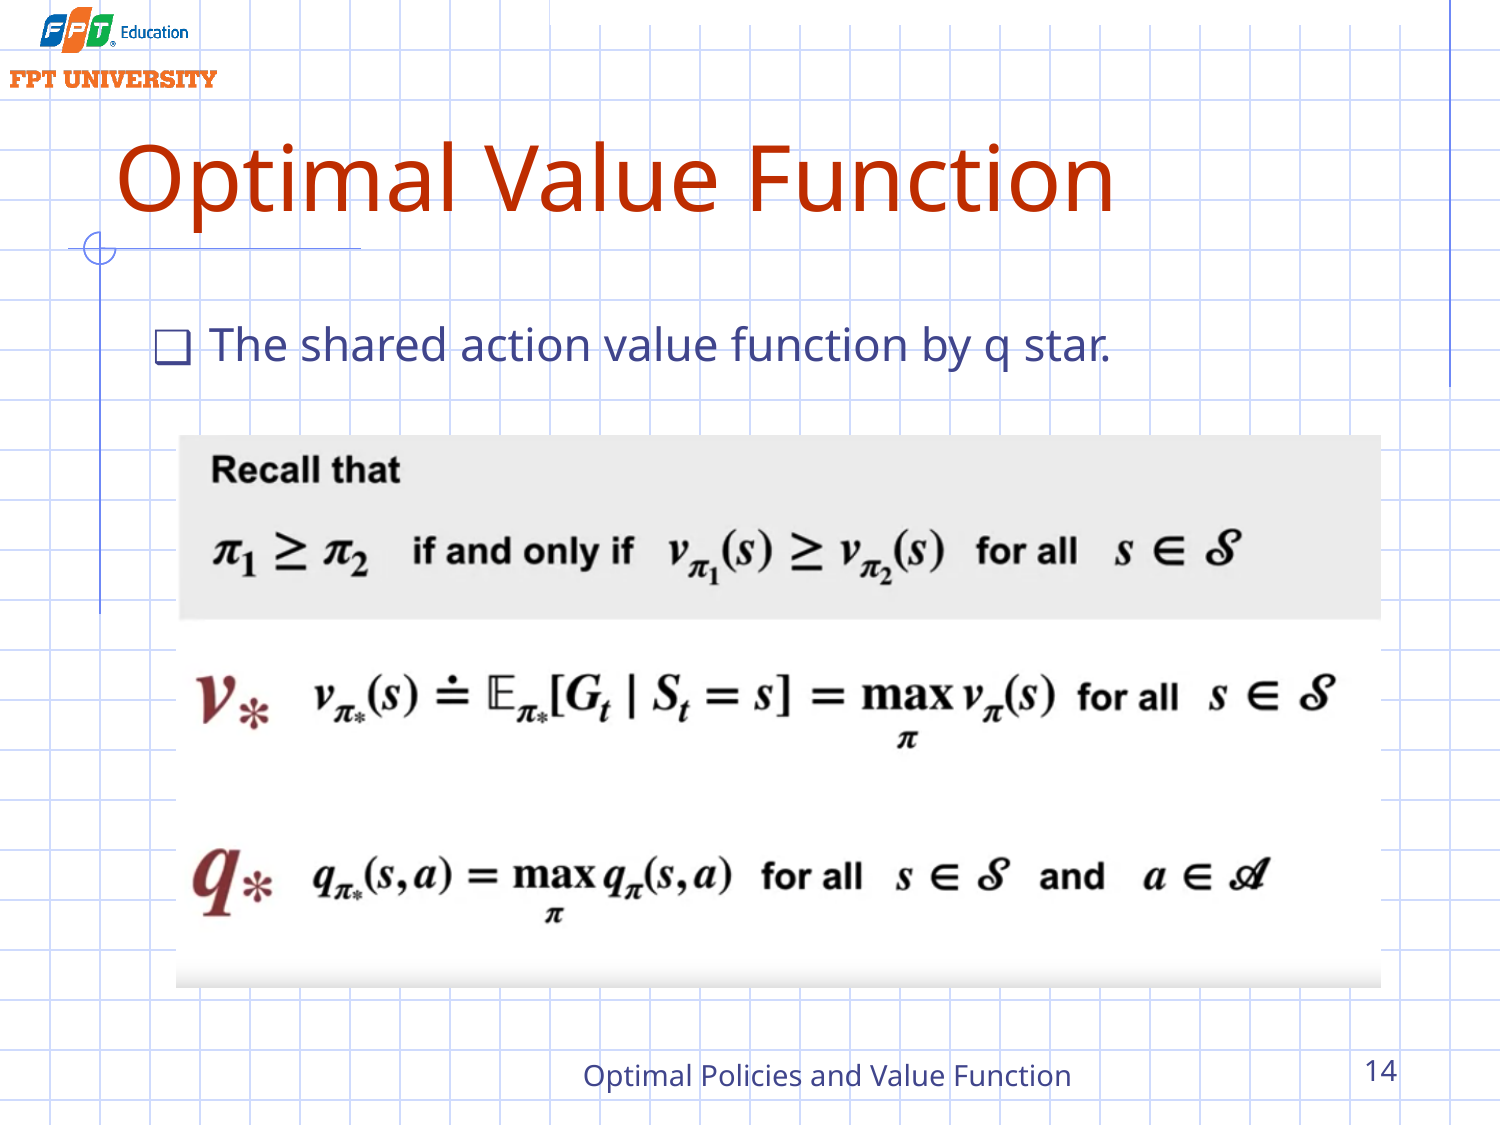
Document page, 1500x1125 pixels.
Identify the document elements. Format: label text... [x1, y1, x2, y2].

text_box Optimal Policies and Value Function [528, 1024, 1127, 1100]
text_box 14 [1127, 1024, 1413, 1100]
title Optimal Value Function [99, 50, 1375, 238]
picture [10, 6, 217, 88]
list The shared action value function by q star. [137, 280, 1400, 988]
picture [175, 435, 1381, 988]
